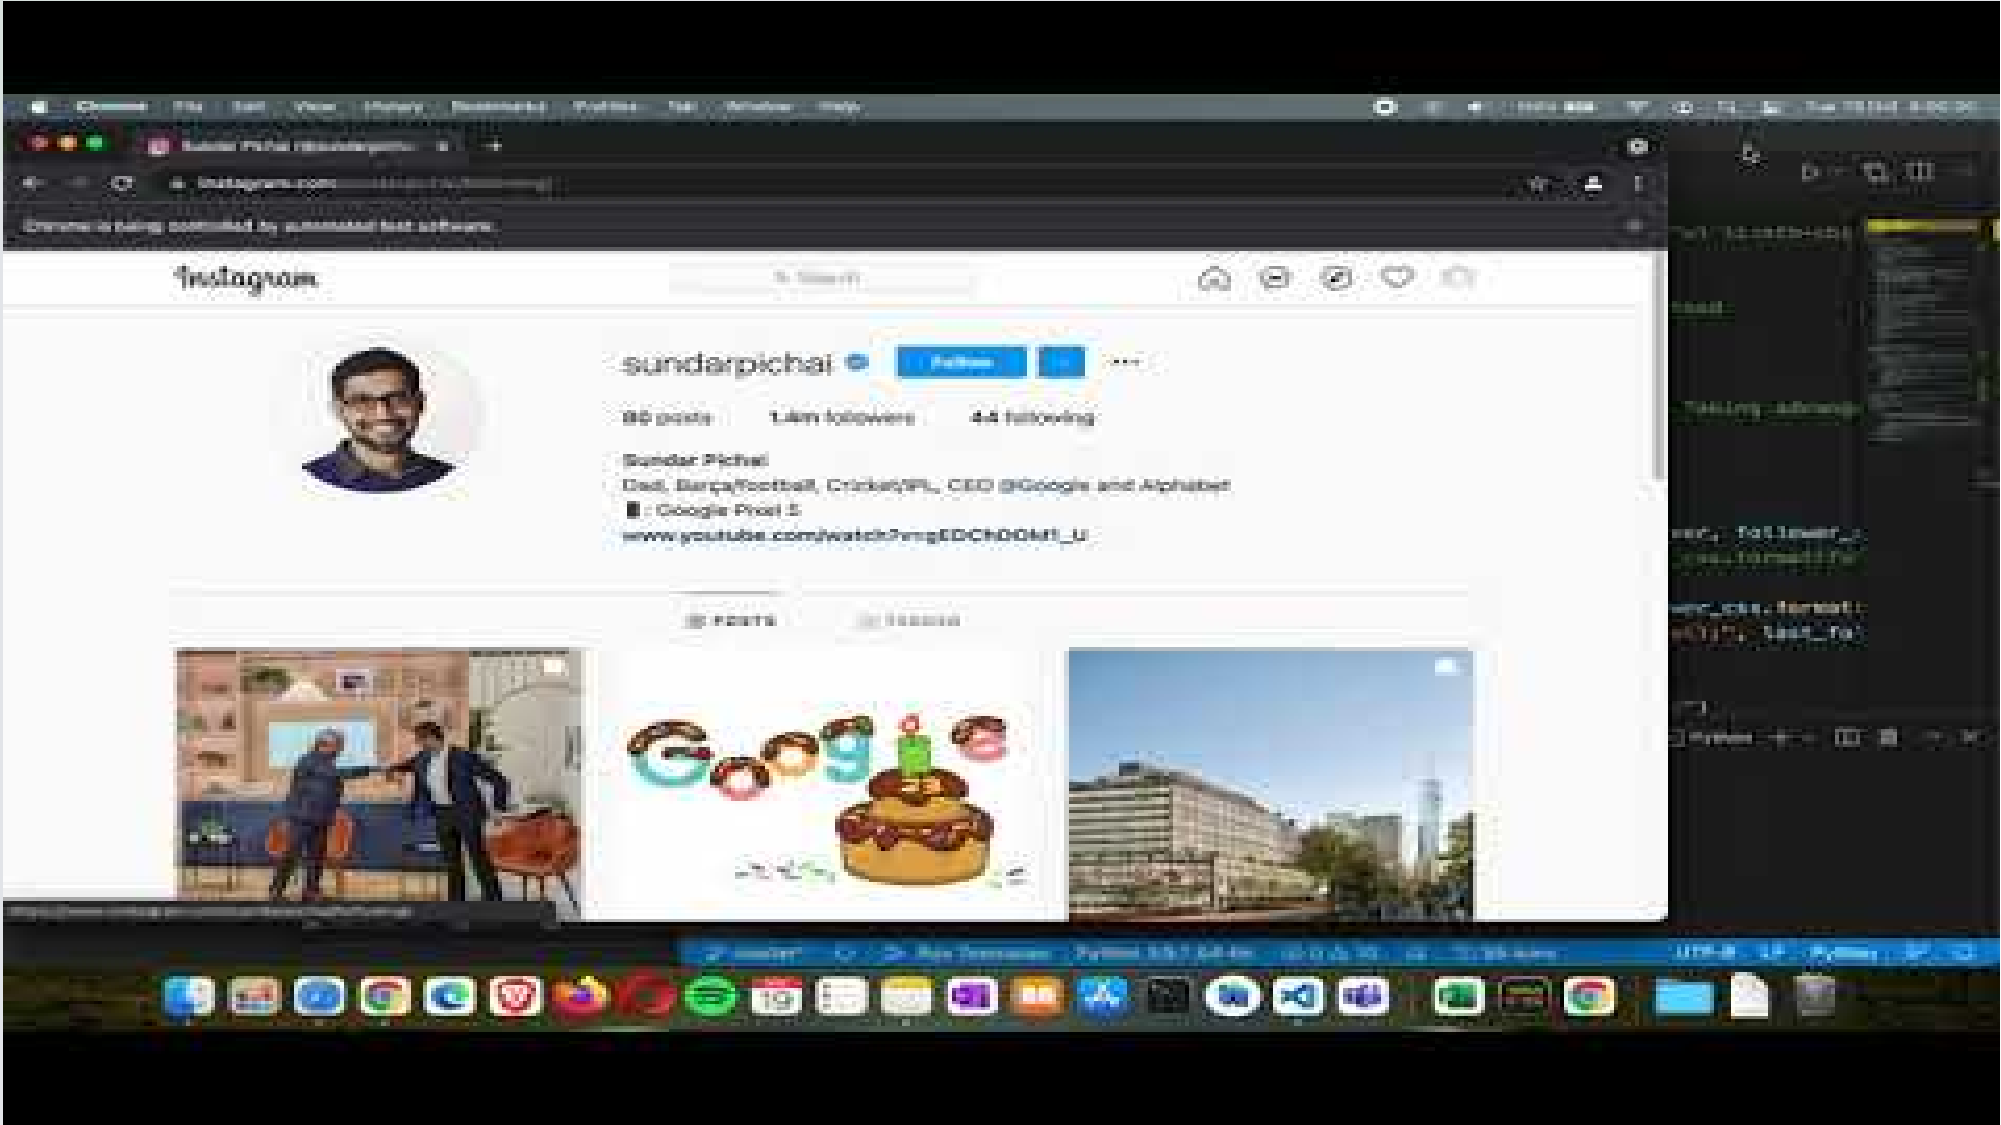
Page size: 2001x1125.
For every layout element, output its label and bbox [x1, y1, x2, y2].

list [2, 0, 2000, 1125]
